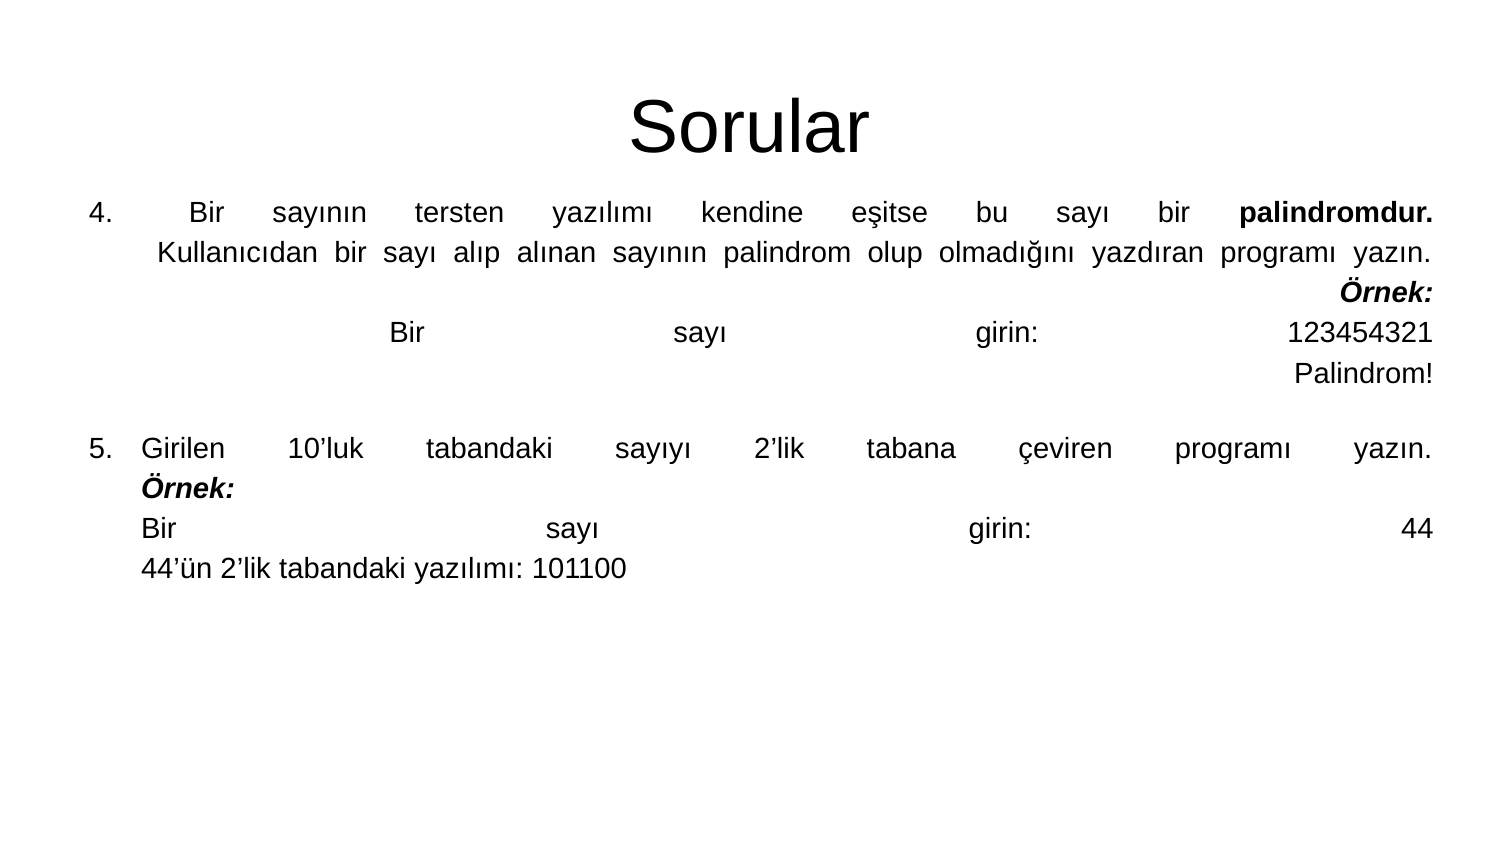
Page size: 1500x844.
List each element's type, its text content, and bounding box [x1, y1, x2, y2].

subtitle Bir sayının tersten yazılımı kendine eşitse bu sayı bir palindromdur. Kullanıcıdan bir sayı alıp alınan sayının palindrom olup olmadığını yazdıran programı yazın. Örnek: Bir sayı girin: 123454321 Palindrom! Girilen 10’luk tabandaki sayıyı 2’lik tabana çeviren programı yazın. Örnek: Bir sayı girin: 44 44’ün 2’lik tabandaki yazılımı: 101100 [51, 173, 1449, 732]
title Sorular [51, 52, 1449, 173]
